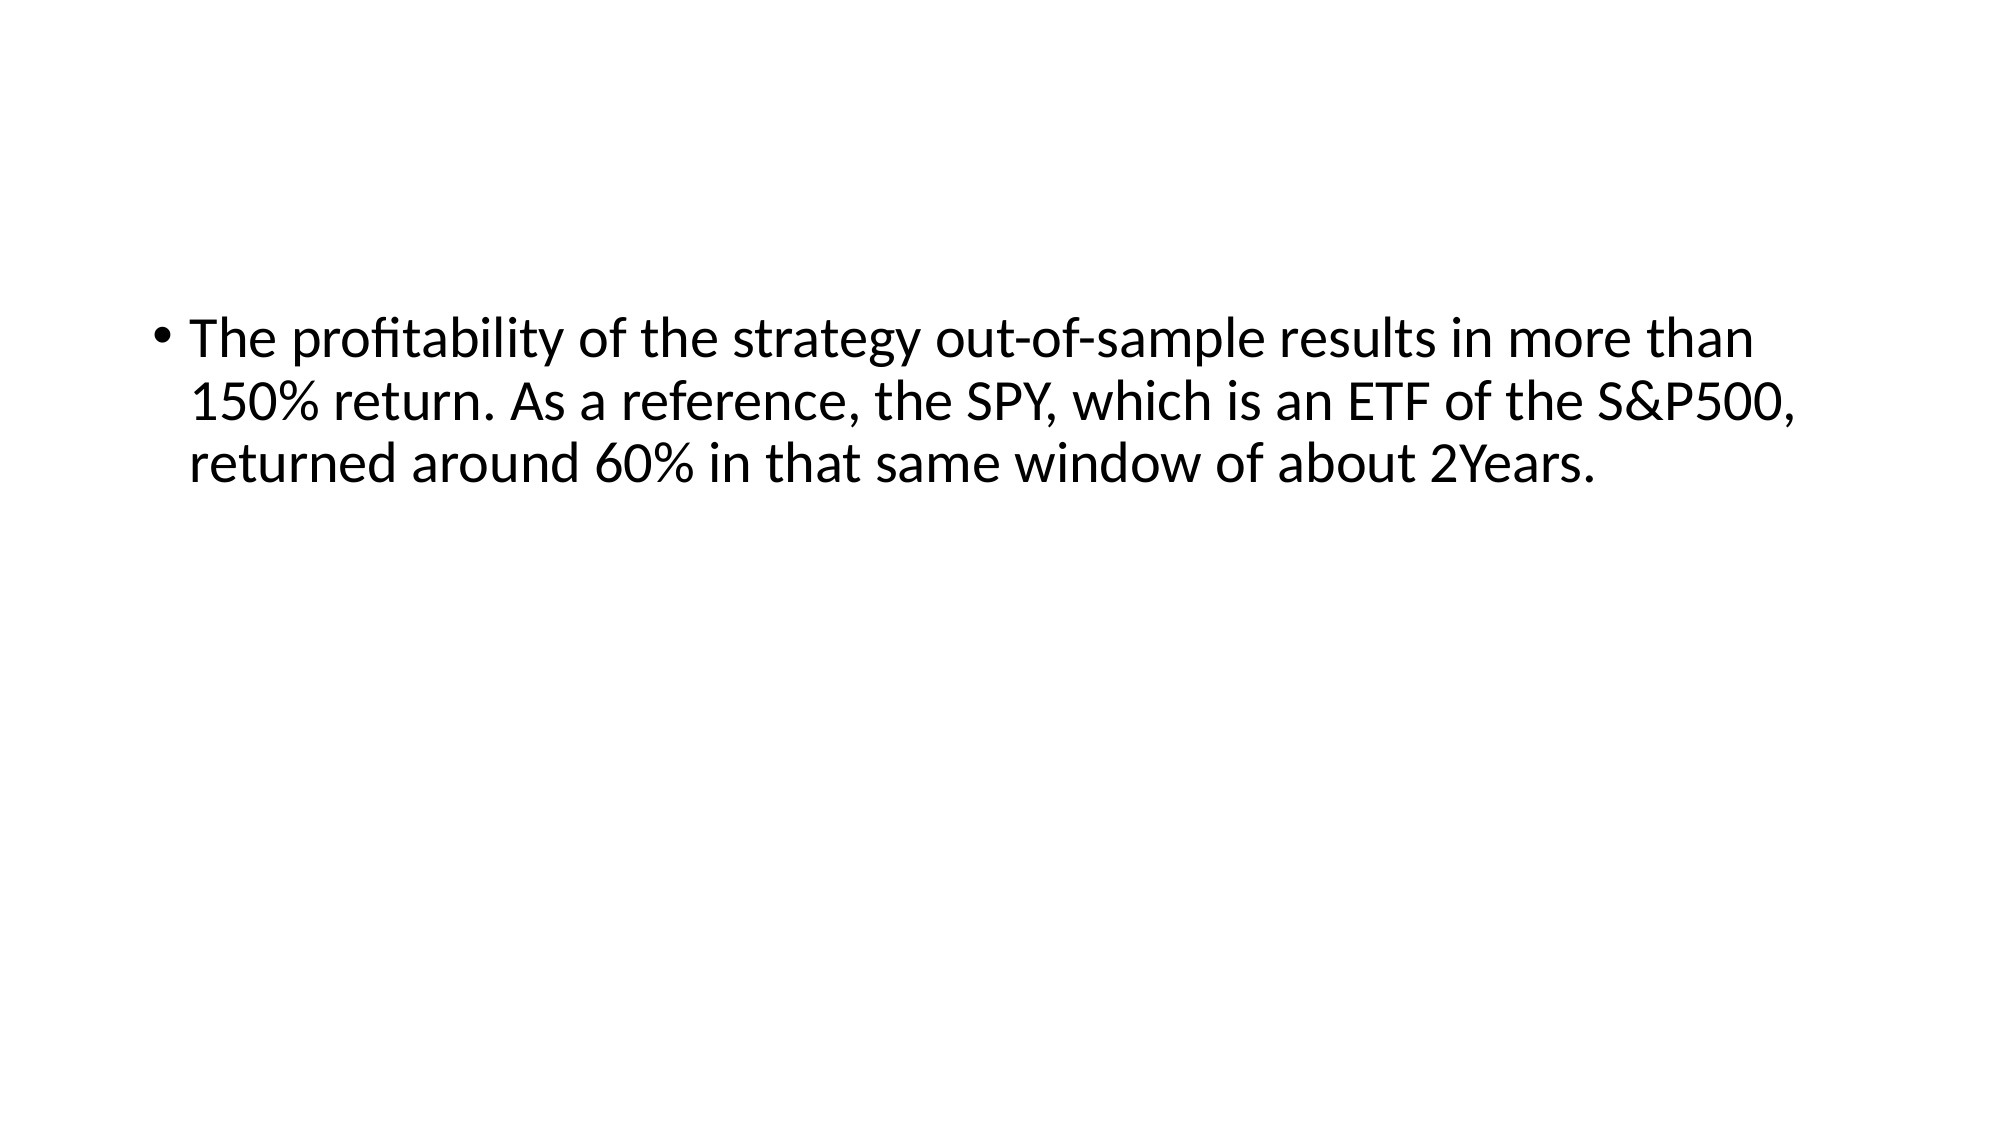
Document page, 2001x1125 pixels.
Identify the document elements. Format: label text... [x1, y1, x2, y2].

list The profitability of the strategy out-of-sample results in more than 150% return. As a reference, the SPY, which is an ETF of the S&P500, returned around 60% in that same window of about 2Years. [137, 299, 1863, 1014]
